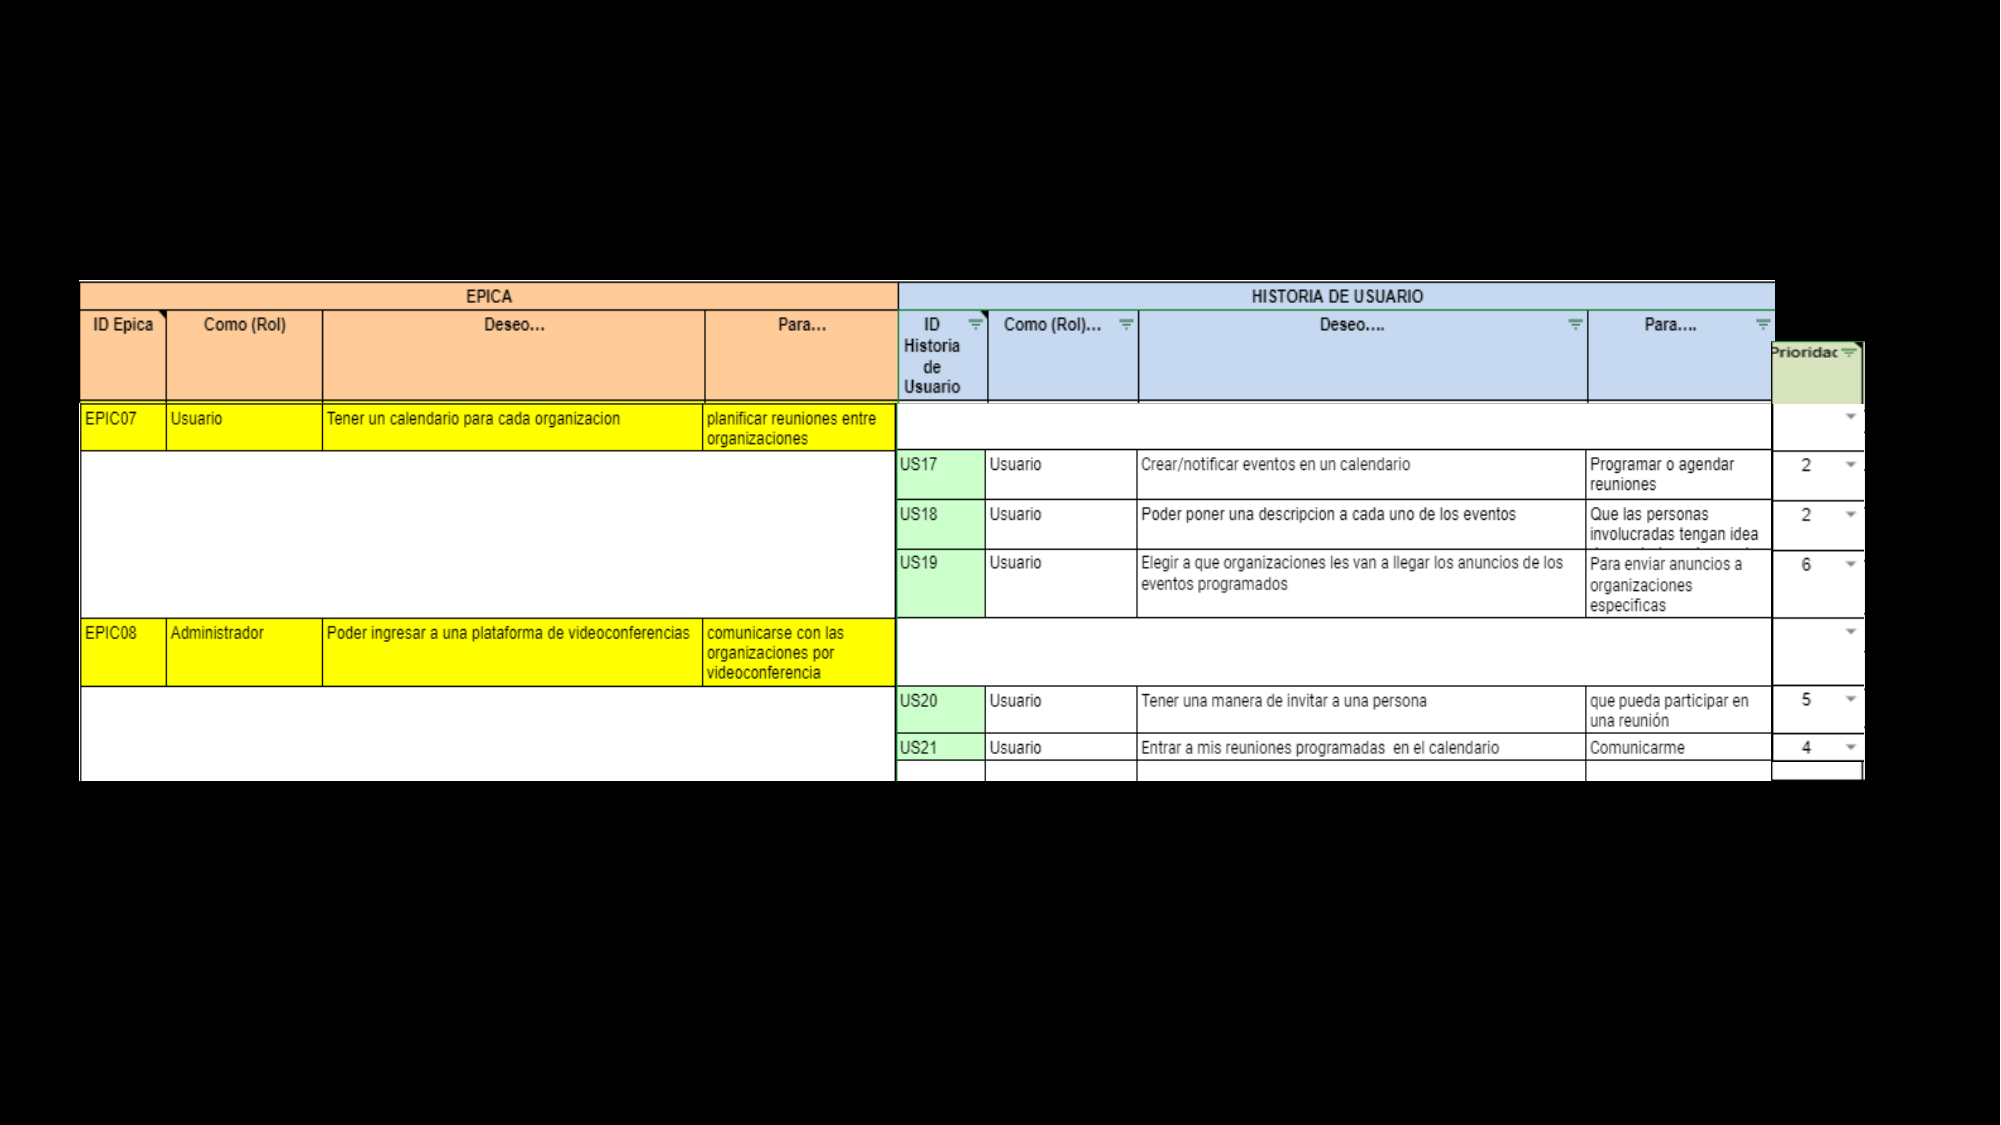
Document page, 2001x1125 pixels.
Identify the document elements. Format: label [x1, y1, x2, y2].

text_box [79, 280, 1775, 781]
picture [1771, 341, 1865, 781]
